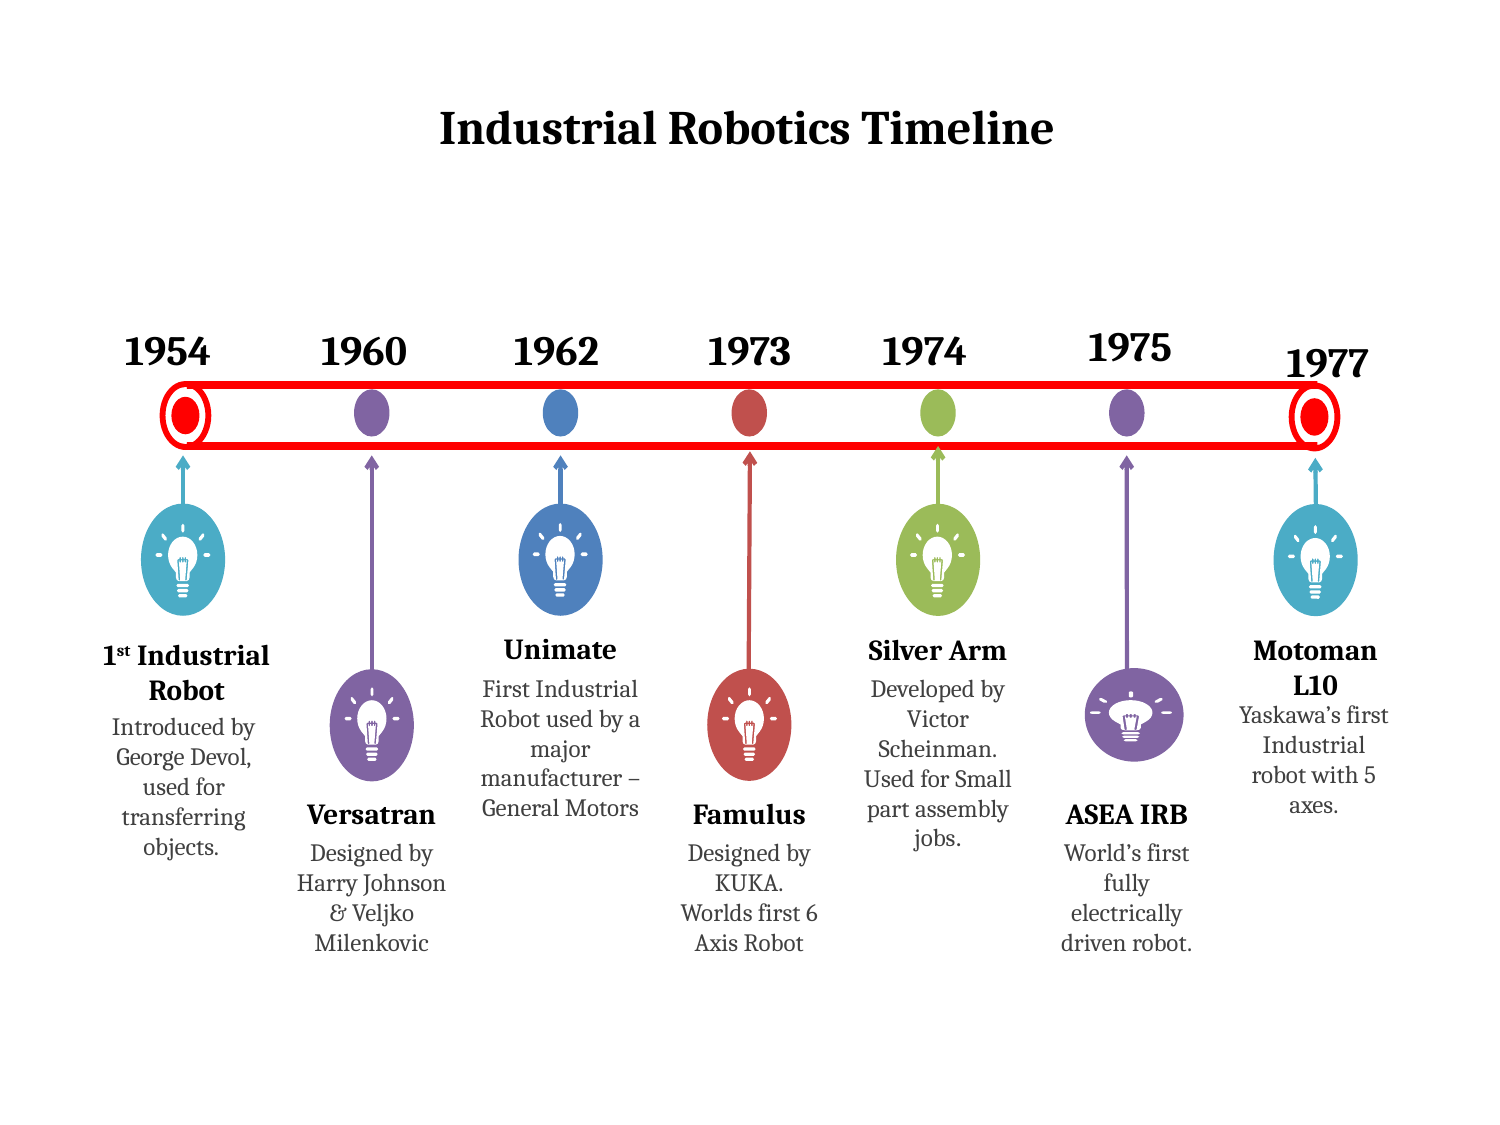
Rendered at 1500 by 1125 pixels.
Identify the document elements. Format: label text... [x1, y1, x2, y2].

text_box [390, 714, 402, 723]
text_box [351, 387, 392, 439]
text_box 1973 [667, 316, 832, 382]
text_box [1082, 665, 1186, 764]
text_box [348, 685, 396, 764]
text_box [908, 551, 919, 559]
text_box 1962 [480, 316, 633, 382]
text_box [540, 387, 581, 439]
text_box [768, 714, 779, 723]
list Industrial Robotics Timeline [35, 93, 1459, 165]
text_box [1334, 552, 1345, 561]
text_box [1292, 522, 1339, 601]
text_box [464, 622, 657, 862]
text_box [327, 667, 416, 784]
text_box [578, 550, 590, 559]
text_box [1288, 382, 1341, 452]
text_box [653, 787, 845, 966]
text_box 1954 [81, 316, 255, 382]
text_box [726, 685, 773, 764]
text_box [720, 714, 731, 723]
text_box [1088, 709, 1103, 716]
text_box [705, 666, 794, 783]
text_box 1974 [855, 316, 995, 382]
text_box [914, 521, 961, 600]
text_box [956, 551, 967, 559]
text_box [276, 787, 468, 966]
text_box [893, 502, 983, 619]
text_box [1271, 502, 1360, 619]
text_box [159, 380, 212, 451]
text_box 1977 [1253, 328, 1402, 394]
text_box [842, 622, 1034, 862]
text_box 1960 [292, 316, 436, 382]
text_box [215, 440, 1283, 452]
text_box [918, 387, 958, 439]
text_box [1159, 709, 1174, 716]
text_box [536, 520, 584, 599]
text_box [138, 501, 228, 618]
text_box [342, 714, 354, 723]
text_box [1107, 387, 1147, 439]
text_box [1218, 623, 1412, 828]
text_box [729, 387, 770, 439]
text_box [73, 628, 301, 870]
text_box [153, 521, 207, 600]
text_box 1975 [1055, 312, 1206, 378]
text_box [1286, 552, 1297, 561]
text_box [1031, 787, 1223, 966]
text_box [531, 550, 542, 559]
text_box [213, 379, 1253, 391]
text_box [201, 551, 213, 559]
text_box [1097, 689, 1155, 744]
text_box [1152, 695, 1165, 705]
text_box [516, 501, 605, 618]
